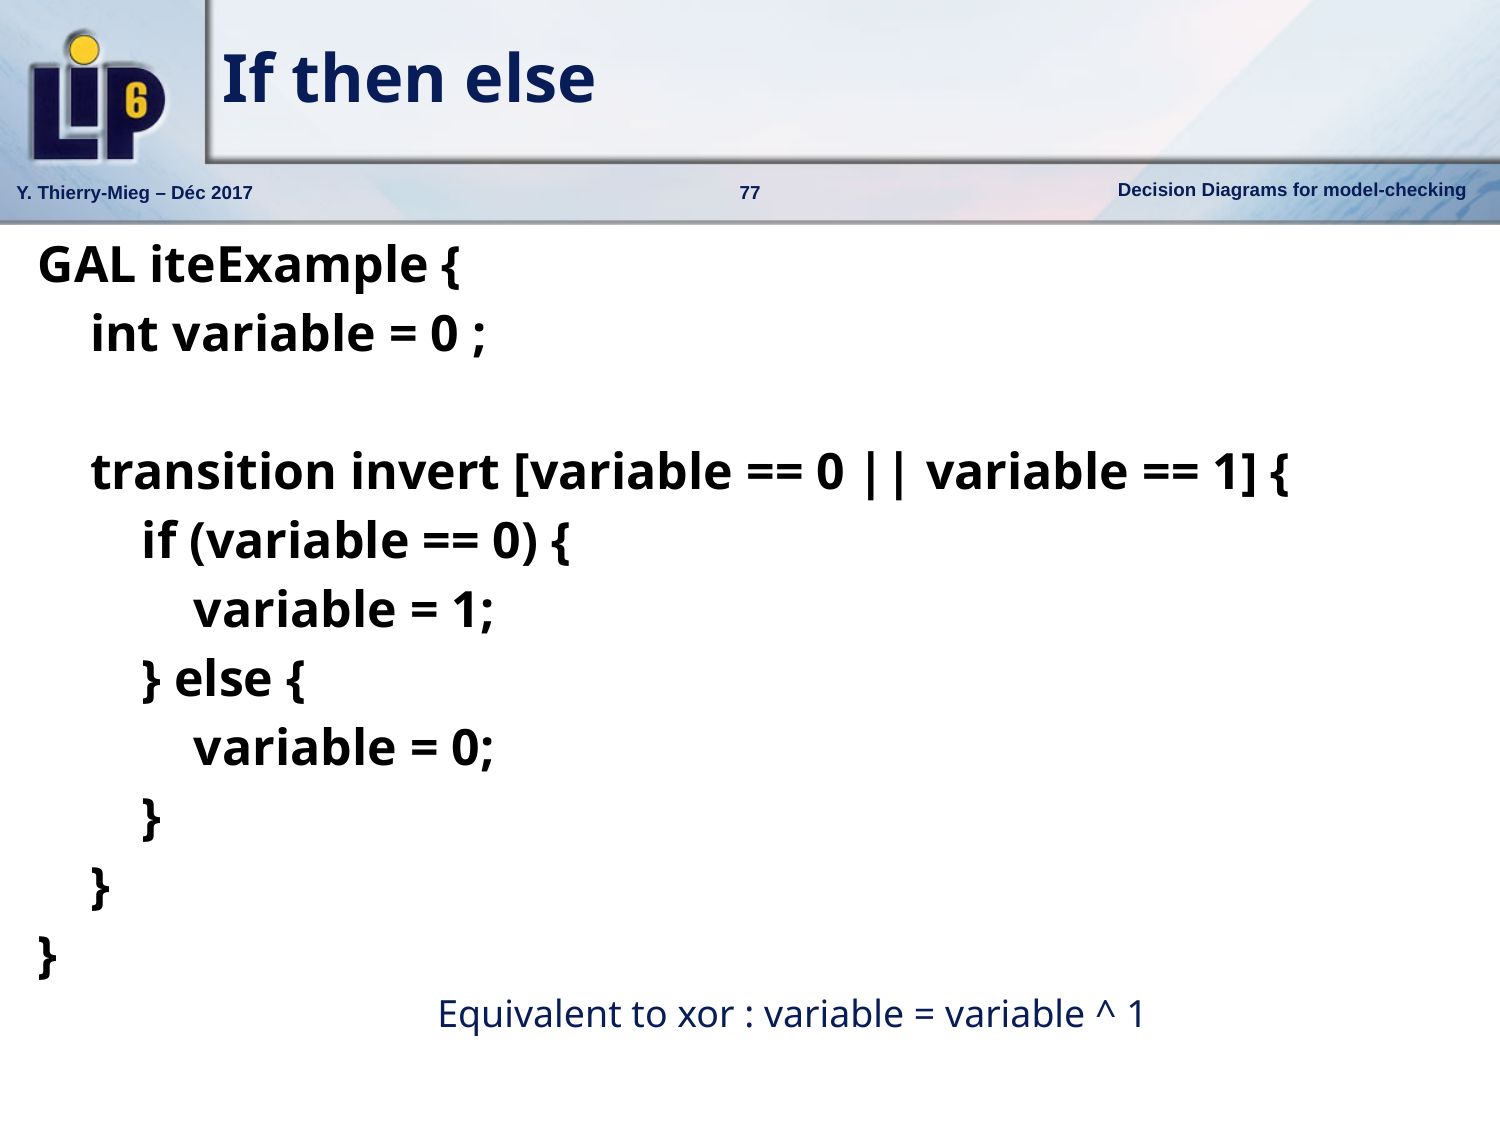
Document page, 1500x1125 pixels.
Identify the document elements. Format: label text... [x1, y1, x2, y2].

text_box Equivalent to xor : variable = variable ^ 1 [422, 987, 1164, 1043]
title If then else [207, 0, 1500, 163]
list GAL iteExample { int variable = 0 ; transition invert [variable == 0 || variable == 1] { if (variable == 0) { variable = 1; } else { variable = 0; } } } [23, 232, 1477, 1119]
picture [0, 0, 1500, 224]
